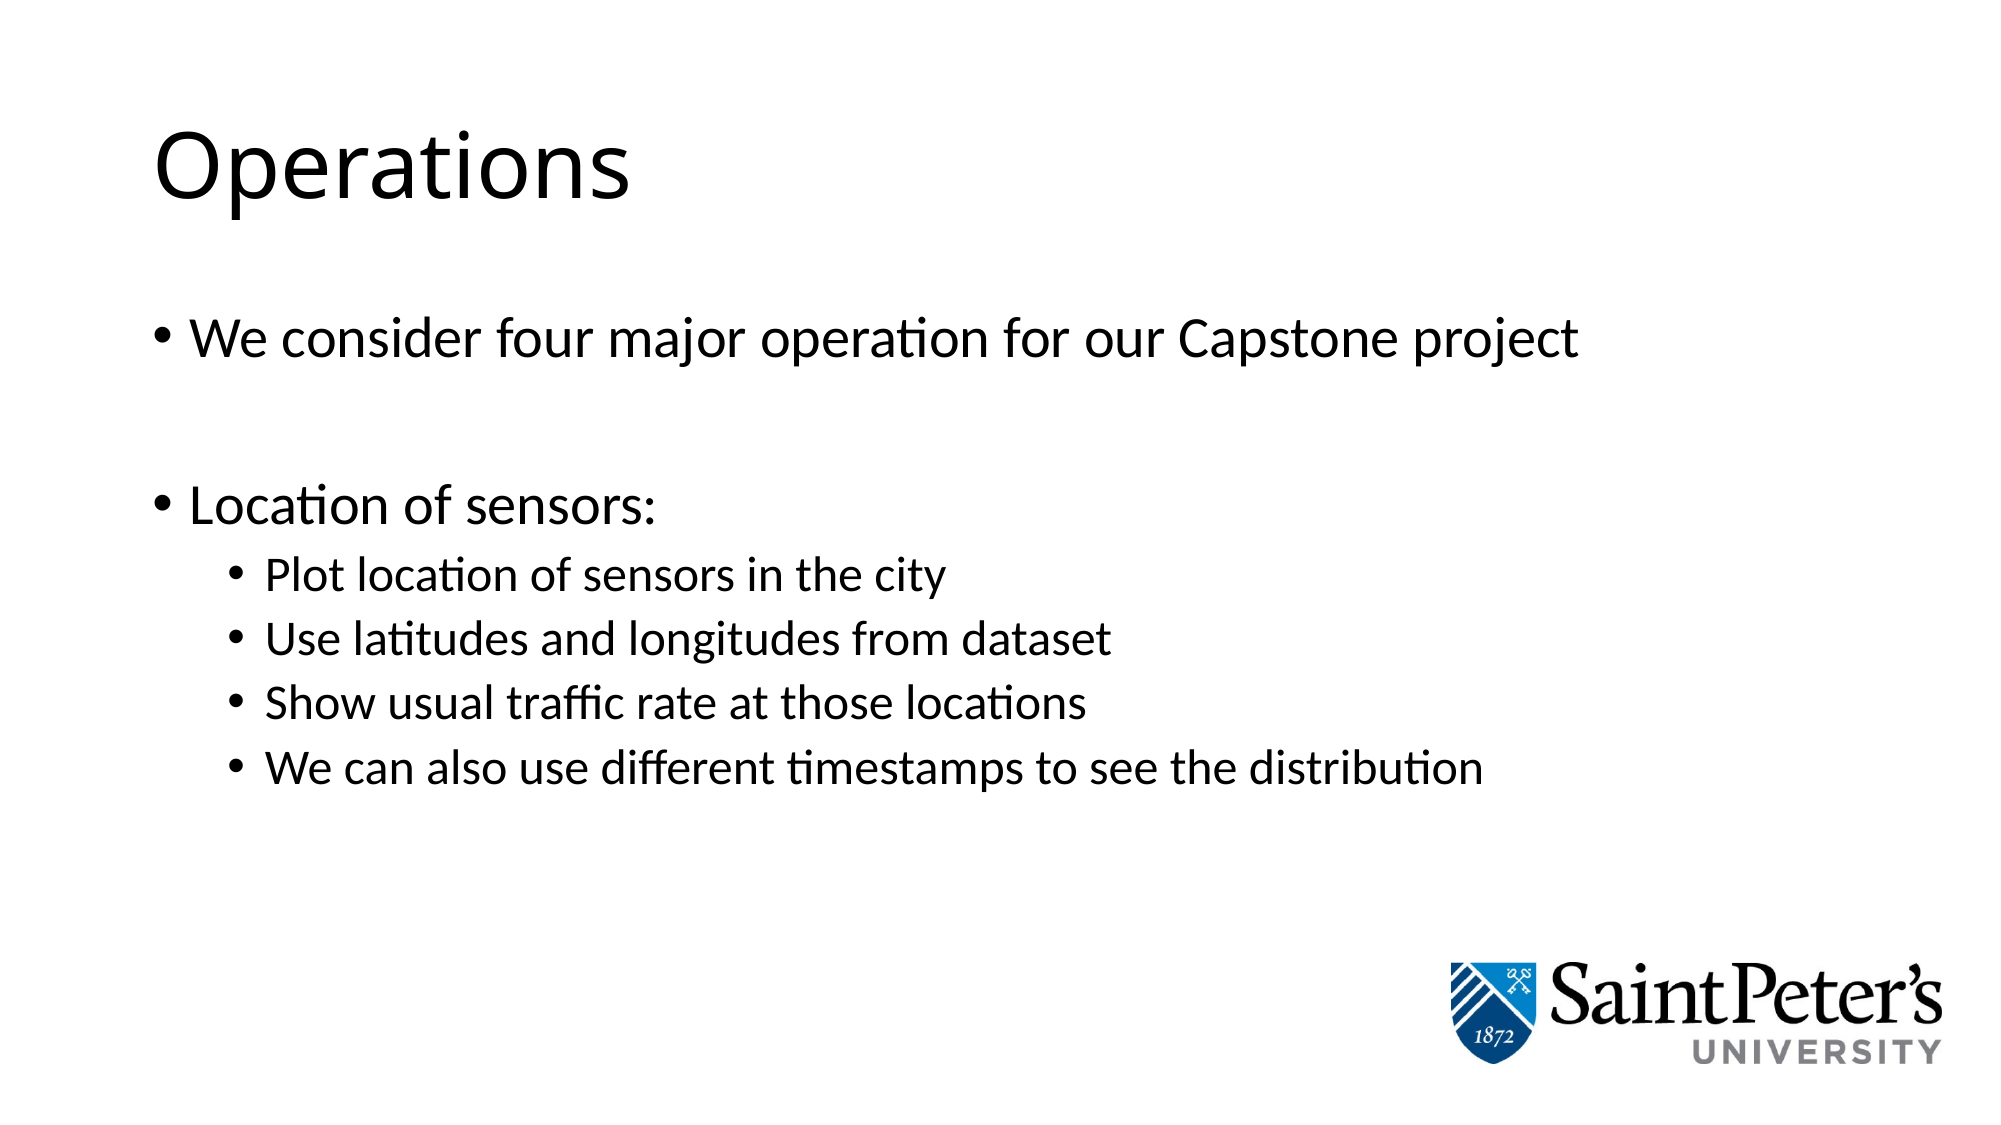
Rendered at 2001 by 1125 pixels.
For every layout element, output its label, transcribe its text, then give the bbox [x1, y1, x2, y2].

title Operations [137, 59, 1863, 278]
list We consider four major operation for our Capstone project Location of sensors: Plot location of sensors in the city Use latitudes and longitudes from dataset Show usual traffic rate at those locations We can also use different timestamps to see the distribution [137, 299, 1863, 1014]
picture [1451, 962, 1942, 1065]
